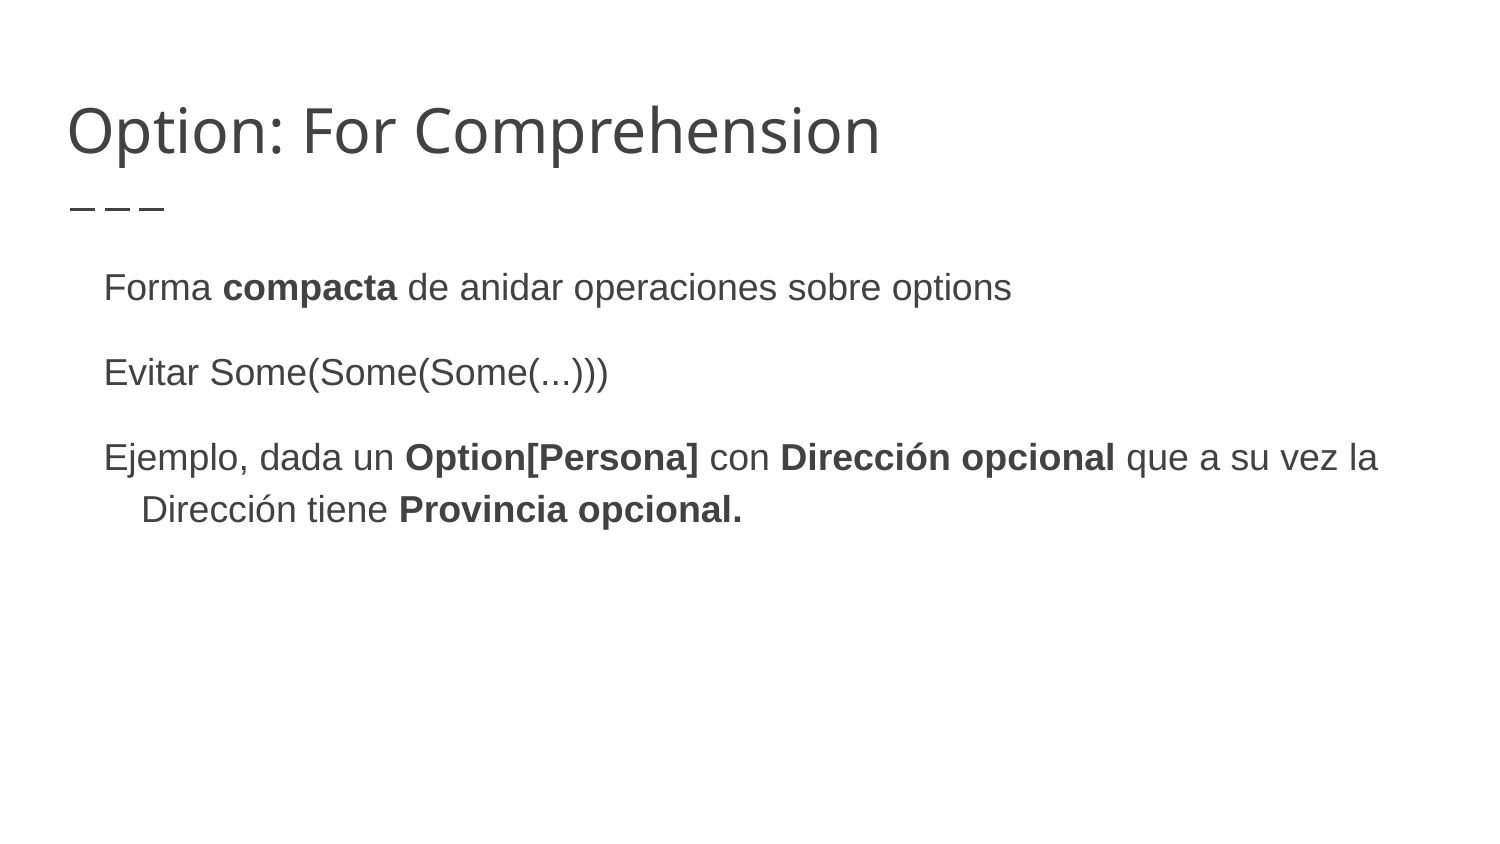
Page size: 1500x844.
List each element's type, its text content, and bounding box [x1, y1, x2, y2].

title Option: For Comprehension [51, 61, 1449, 182]
list Forma compacta de anidar operaciones sobre options Evitar Some(Some(Some(...))) Ejemplo, dada un Option[Persona] con Dirección opcional que a su vez la Dirección tiene Provincia opcional. [51, 240, 1449, 750]
